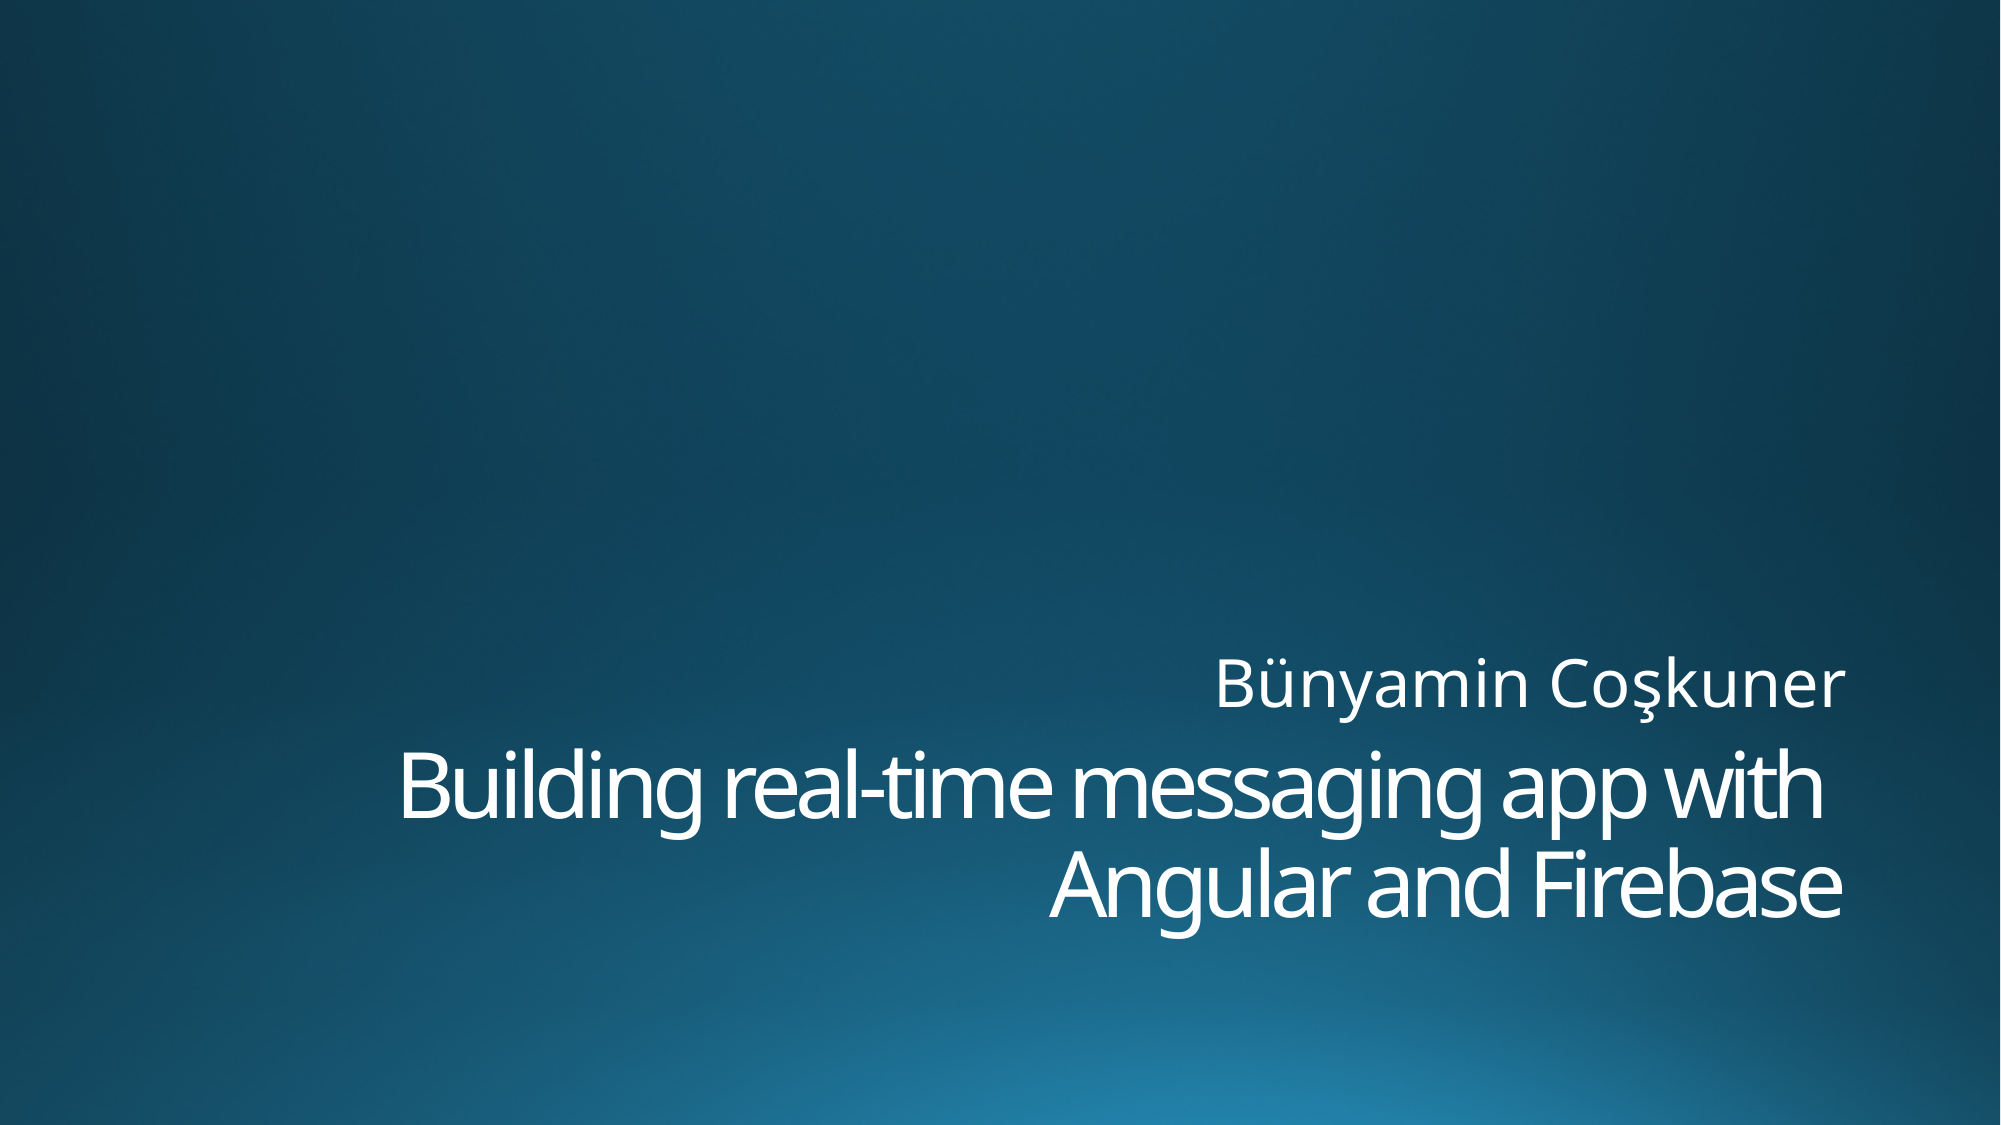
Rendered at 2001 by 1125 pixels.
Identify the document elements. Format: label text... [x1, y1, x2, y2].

subtitle Bünyamin Coşkuner [362, 606, 1863, 730]
picture [0, 0, 2001, 1125]
title Building real-time messaging app with Angular and Firebase [362, 732, 1863, 1002]
